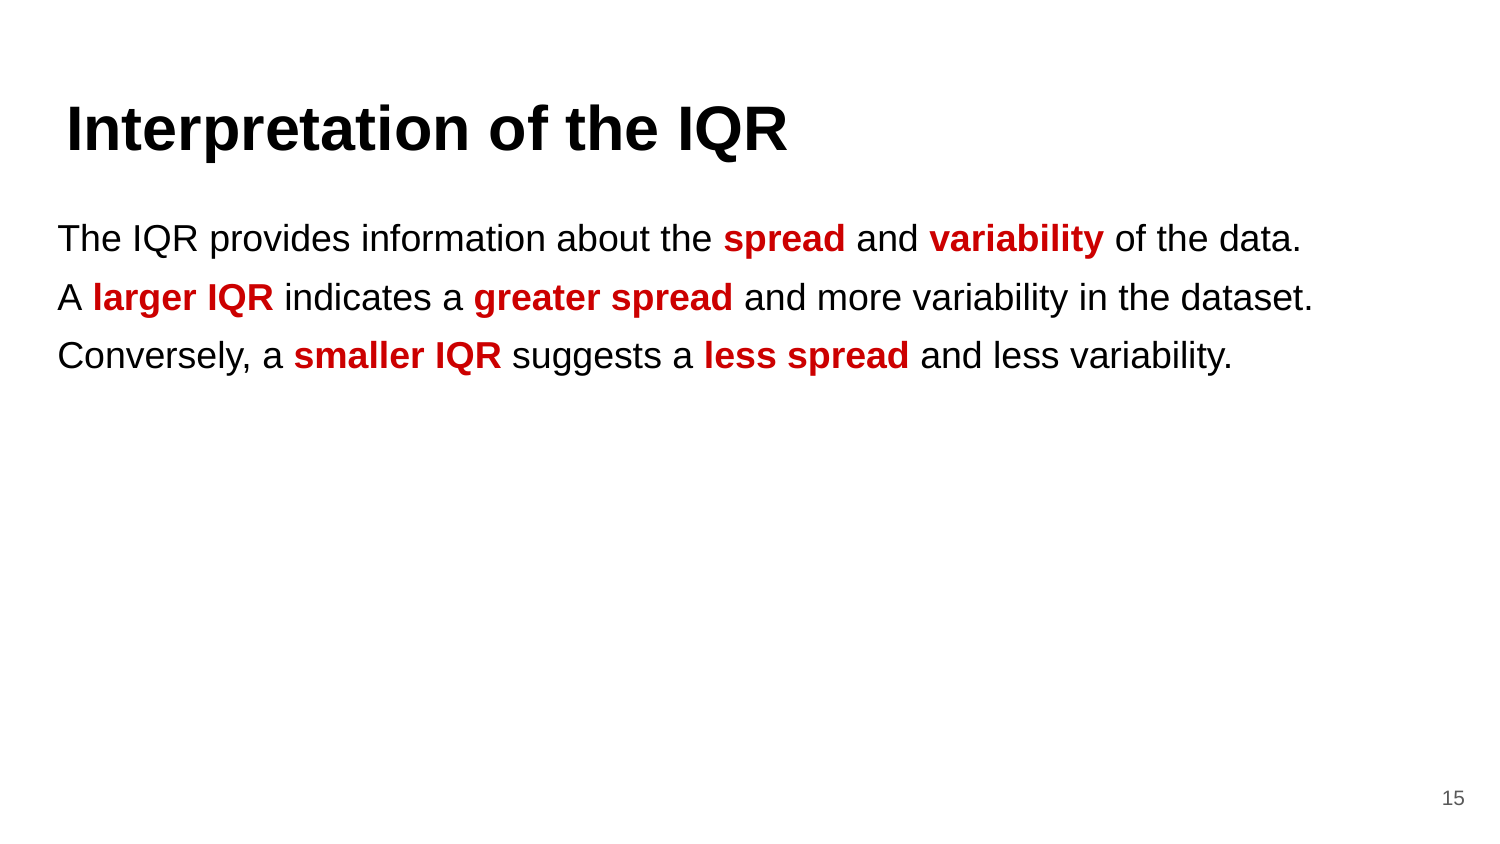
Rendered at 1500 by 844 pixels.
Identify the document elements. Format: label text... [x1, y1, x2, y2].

slide_number ‹#› [1389, 764, 1480, 830]
list The IQR provides information about the spread and variability of the data. A larger IQR indicates a greater spread and more variability in the dataset. Conversely, a smaller IQR suggests a less spread and less variability. [42, 185, 1462, 830]
title Interpretation of the IQR [51, 72, 1449, 167]
